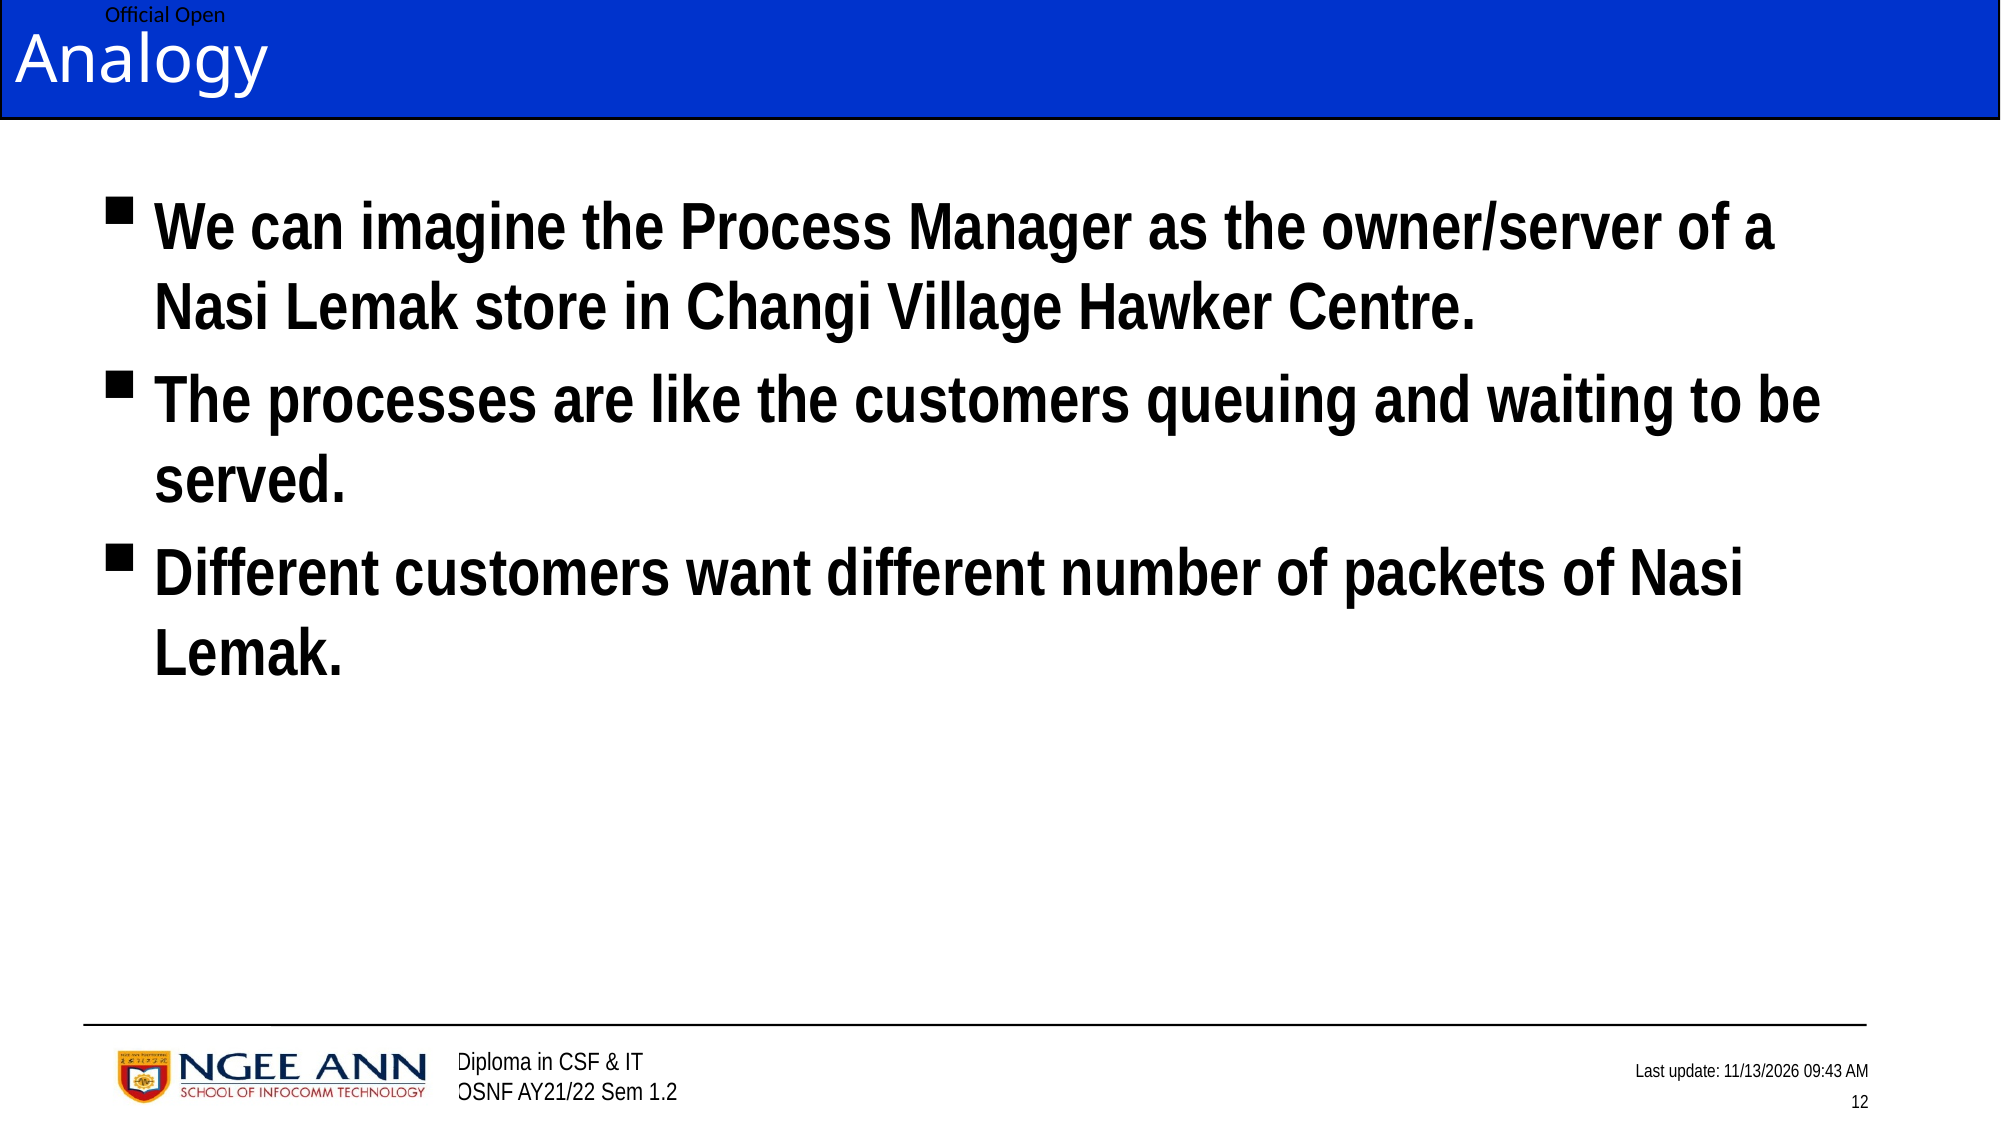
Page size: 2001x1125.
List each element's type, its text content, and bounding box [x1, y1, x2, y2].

list We can imagine the Process Manager as the owner/server of a Nasi Lemak store in Changi Village Hawker Centre. The processes are like the customers queuing and waiting to be served. Different customers want different number of packets of Nasi Lemak. [83, 174, 1867, 1025]
title Analogy [0, 0, 1969, 115]
picture [83, 1028, 459, 1125]
